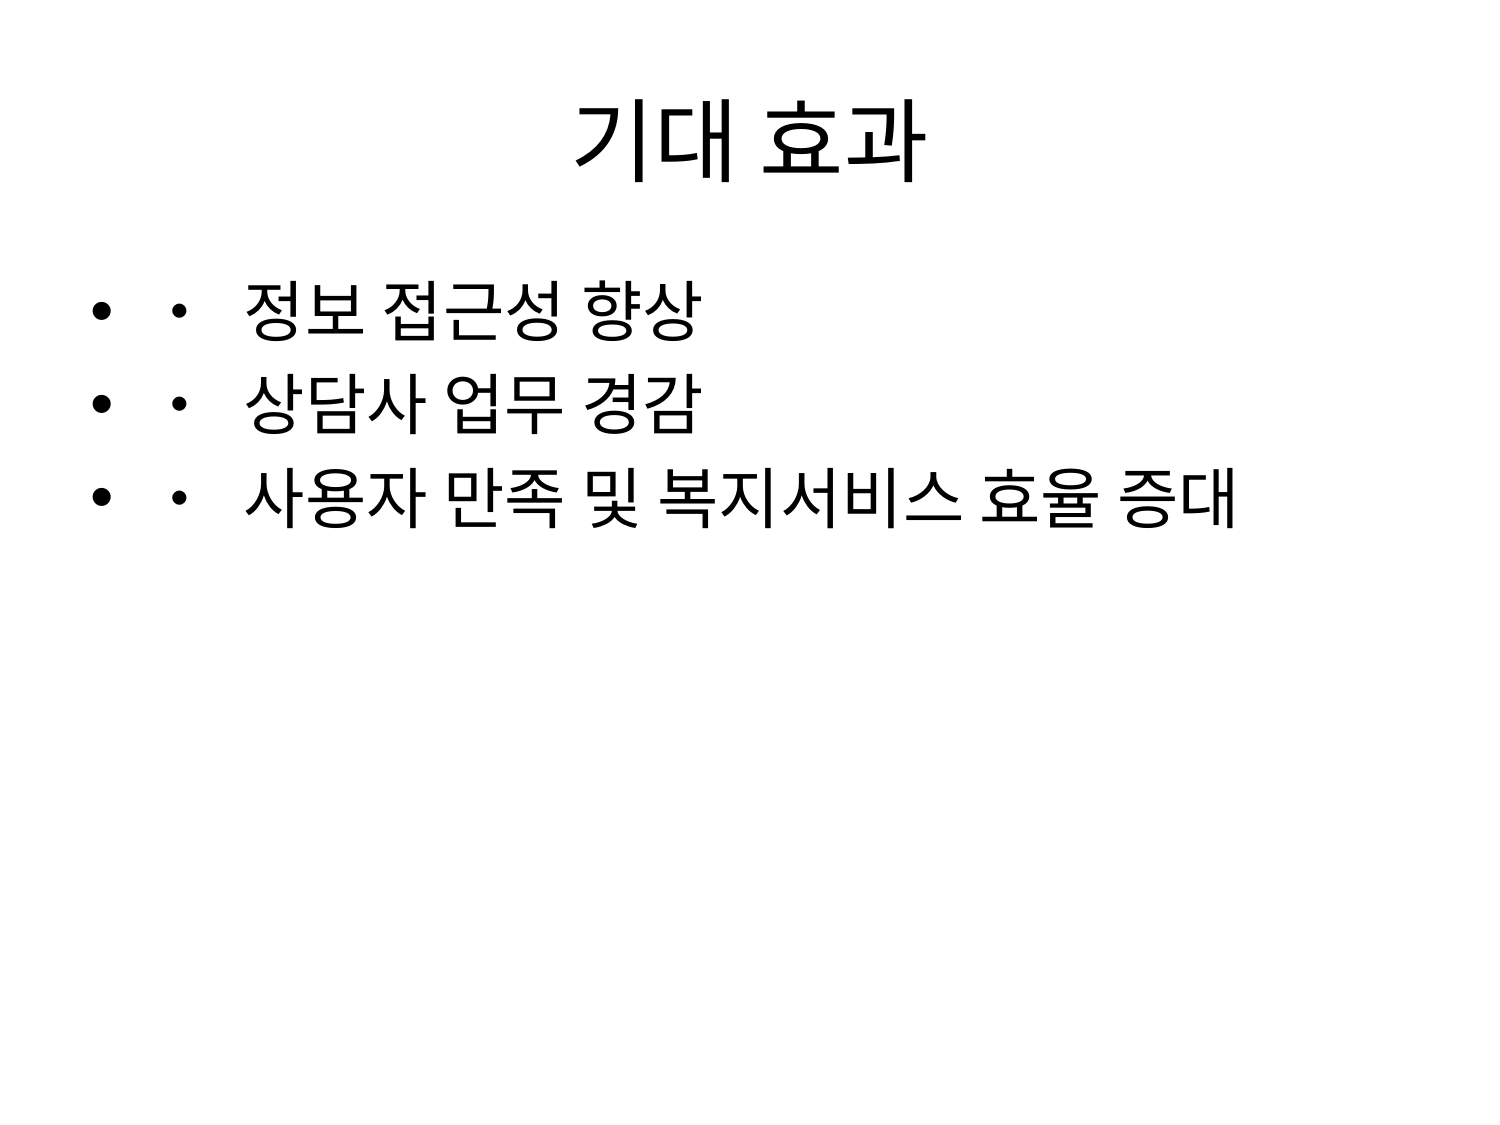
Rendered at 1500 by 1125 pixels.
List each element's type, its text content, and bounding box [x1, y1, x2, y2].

list • 정보 접근성 향상 • 상담사 업무 경감 • 사용자 만족 및 복지서비스 효율 증대 [75, 262, 1425, 1005]
title 기대 효과 [75, 45, 1425, 233]
